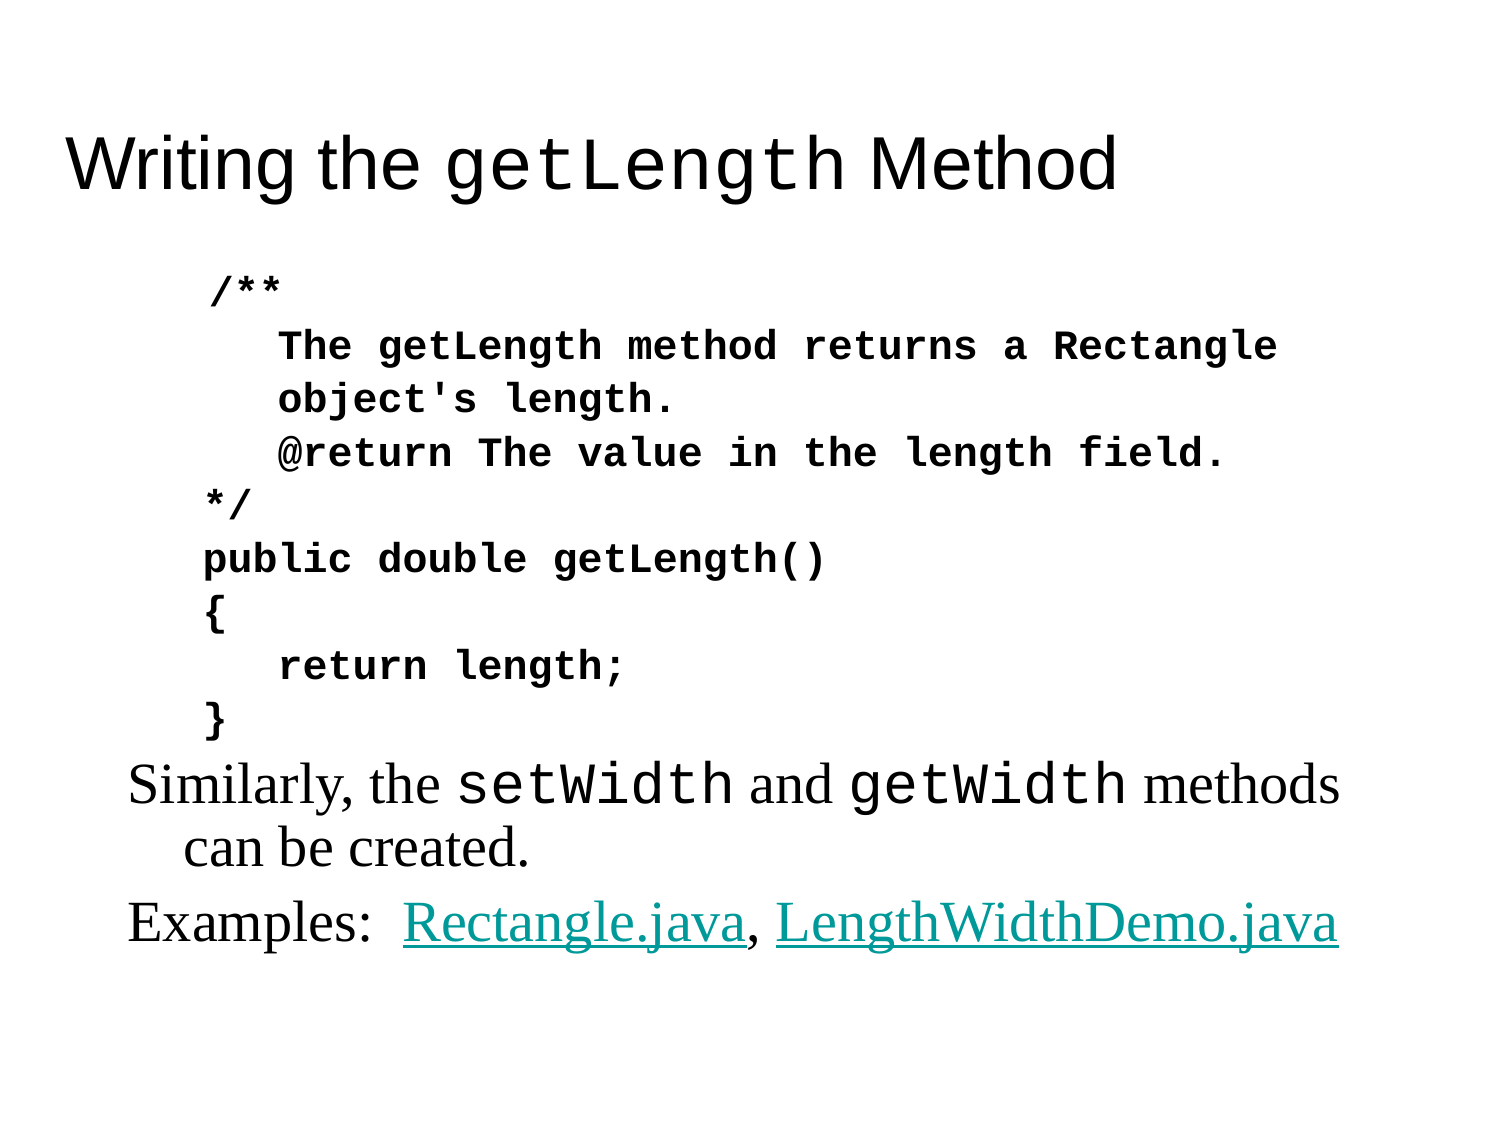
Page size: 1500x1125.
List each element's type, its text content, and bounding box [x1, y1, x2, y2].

list /** The getLength method returns a Rectangle object's length. @return The value in the length field. */ public double getLength() { return length; } Similarly, the setWidth and getWidth methods can be created. Examples: Rectangle.java, LengthWidthDemo.java [112, 262, 1388, 1038]
title Writing the getLength Method [49, 49, 1463, 213]
